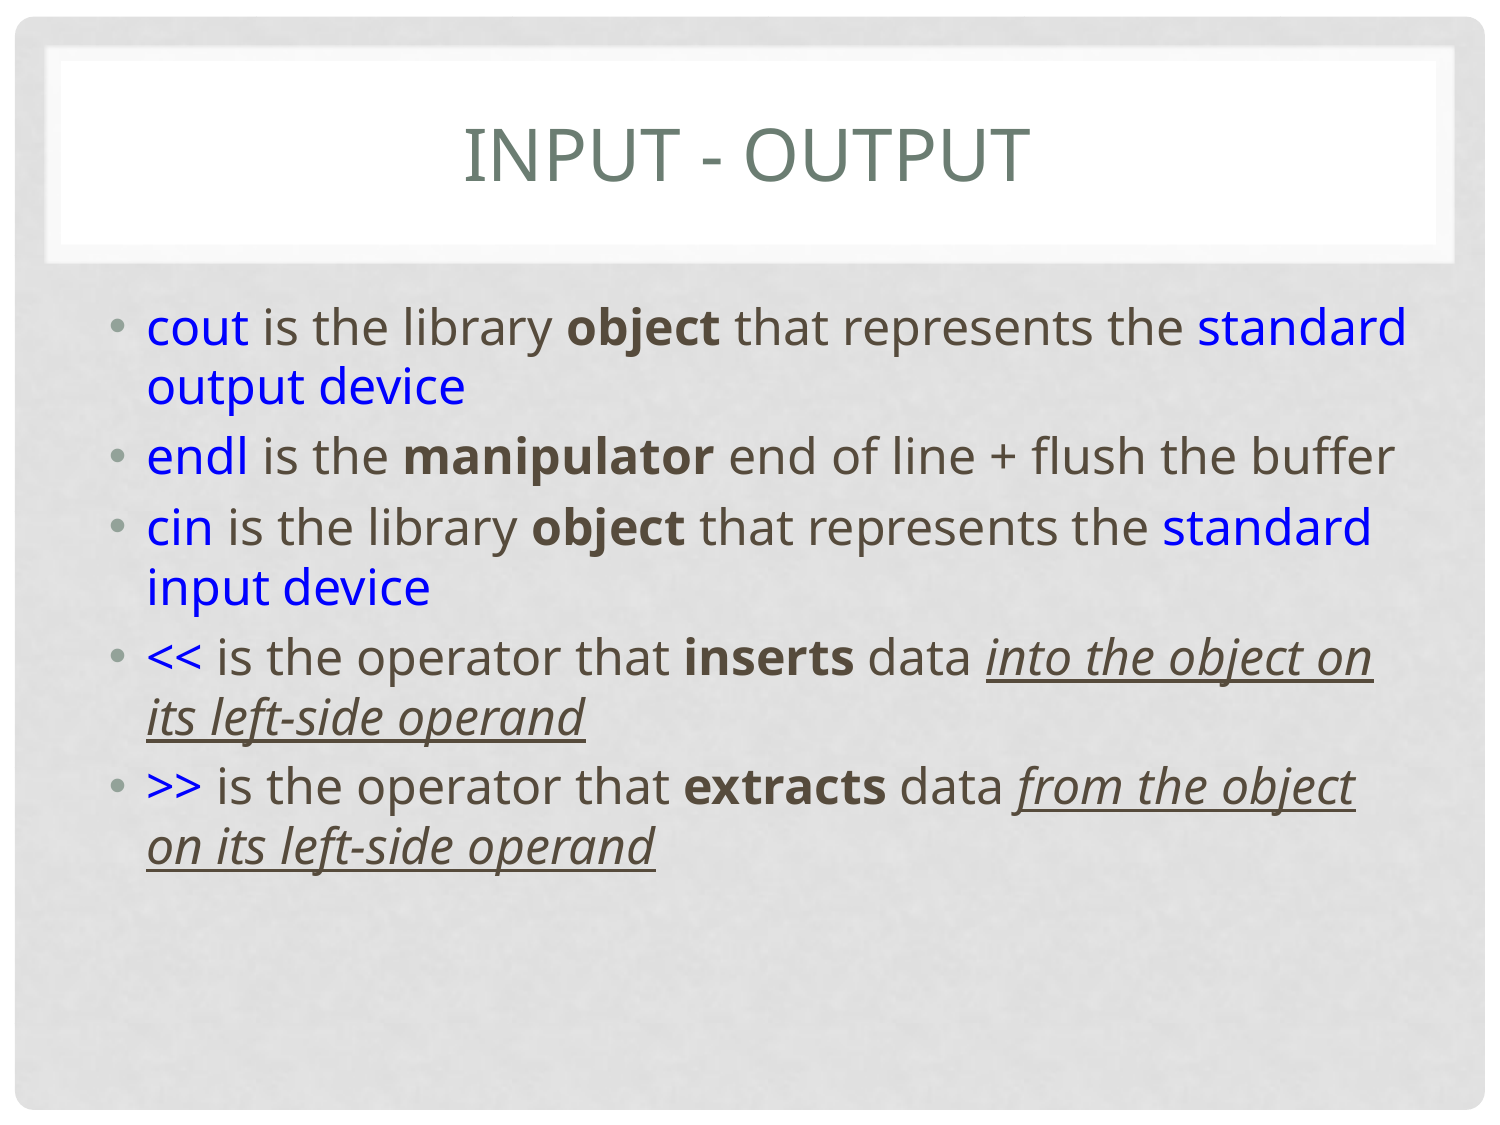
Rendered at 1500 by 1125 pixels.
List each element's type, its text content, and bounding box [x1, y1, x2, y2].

title Input - output [69, 66, 1425, 238]
list cout is the library object that represents the standard output device endl is the manipulator end of line + flush the buffer cin is the library object that represents the standard input device << is the operator that inserts data into the object on its left-side operand >> is the operator that extracts data from the object on its left-side operand [75, 287, 1425, 1005]
